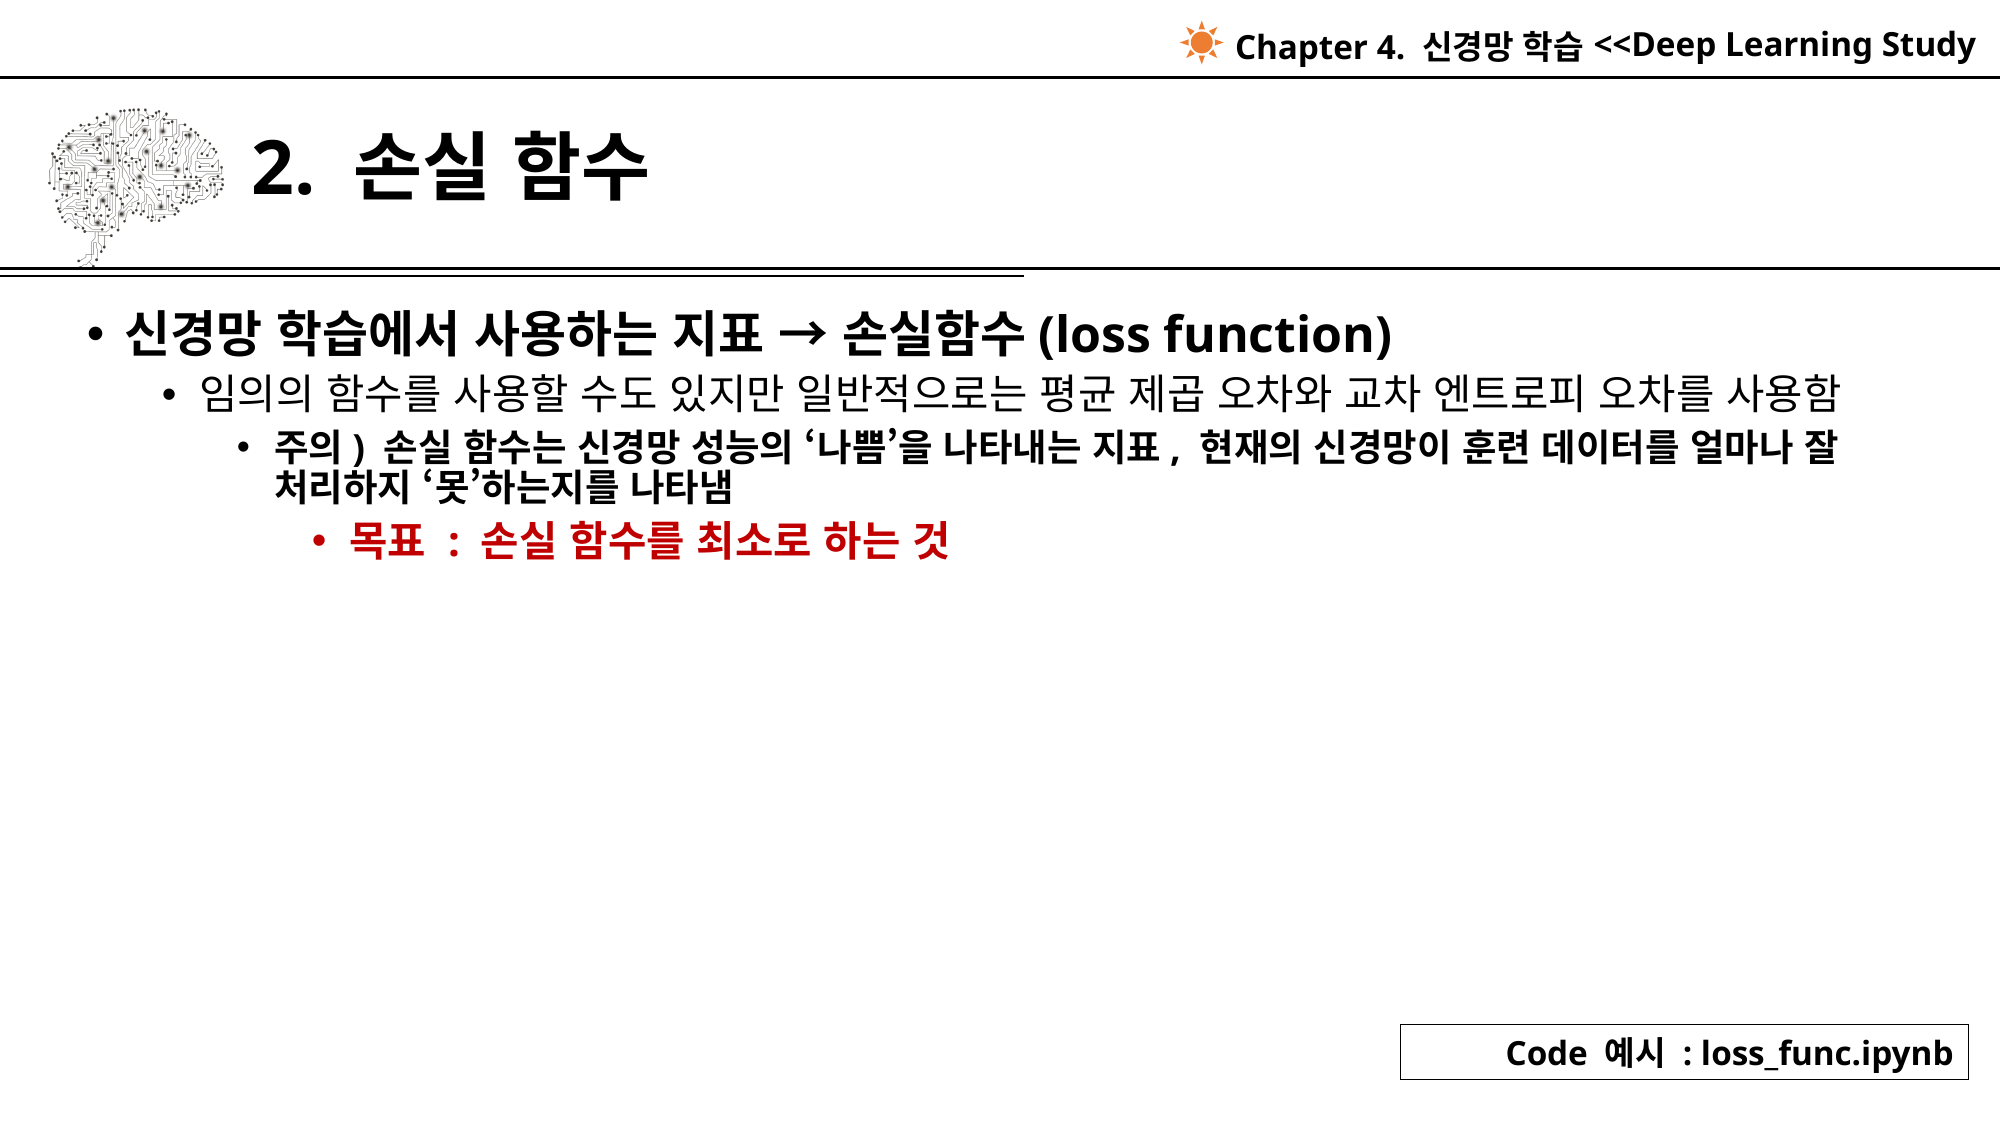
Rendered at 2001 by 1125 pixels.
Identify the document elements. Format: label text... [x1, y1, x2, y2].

text_box [1176, 17, 1227, 68]
text_box Code 예시 : loss_func.ipynb [1400, 1024, 1969, 1080]
list 신경망 학습에서 사용하는 지표 → 손실함수(loss function) 임의의 함수를 사용할 수도 있지만 일반적으로는 평균 제곱 오차와 교차 엔트로피 오차를 사용함 주의) 손실 함수는 신경망 성능의 ‘나쁨’을 나타내는 지표, 현재의 신경망이 훈련 데이터를 얼마나 잘 처리하지 ‘못’하는지를 나타냄 목표 : 손실 함수를 최소로 하는 것 [71, 301, 1925, 1053]
title 2. 손실 함수 [236, 103, 1903, 238]
text_box Chapter 4. 신경망 학습 [1133, 18, 1685, 74]
